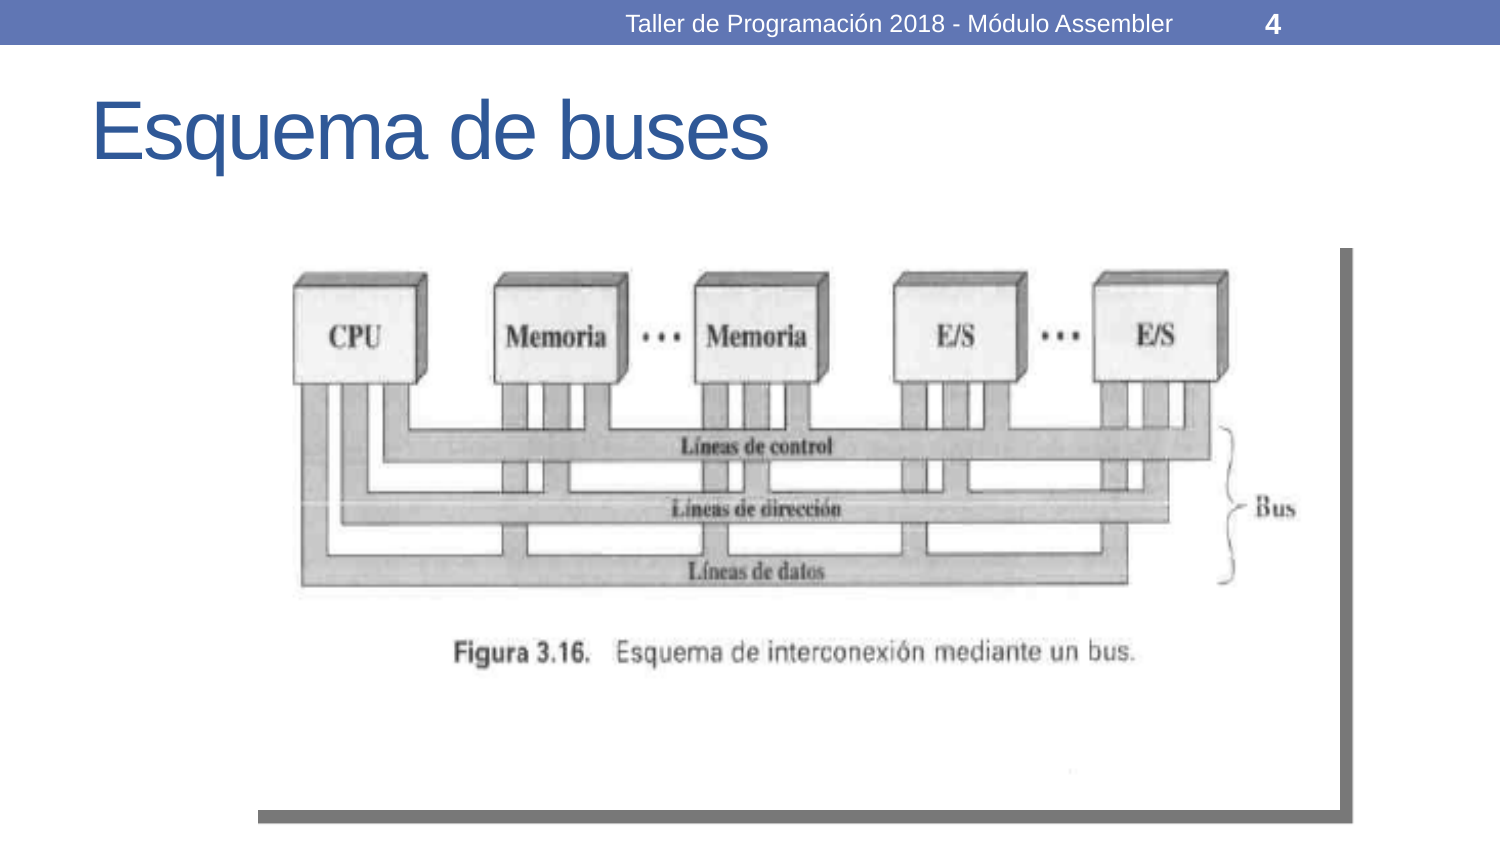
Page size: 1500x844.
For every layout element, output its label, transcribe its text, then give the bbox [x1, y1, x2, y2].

footer Taller de Programación 2018 - Módulo Assembler [562, 2, 1238, 43]
picture [241, 232, 1340, 811]
title Esquema de buses [75, 65, 1425, 188]
slide_number 4 [1250, 2, 1425, 43]
